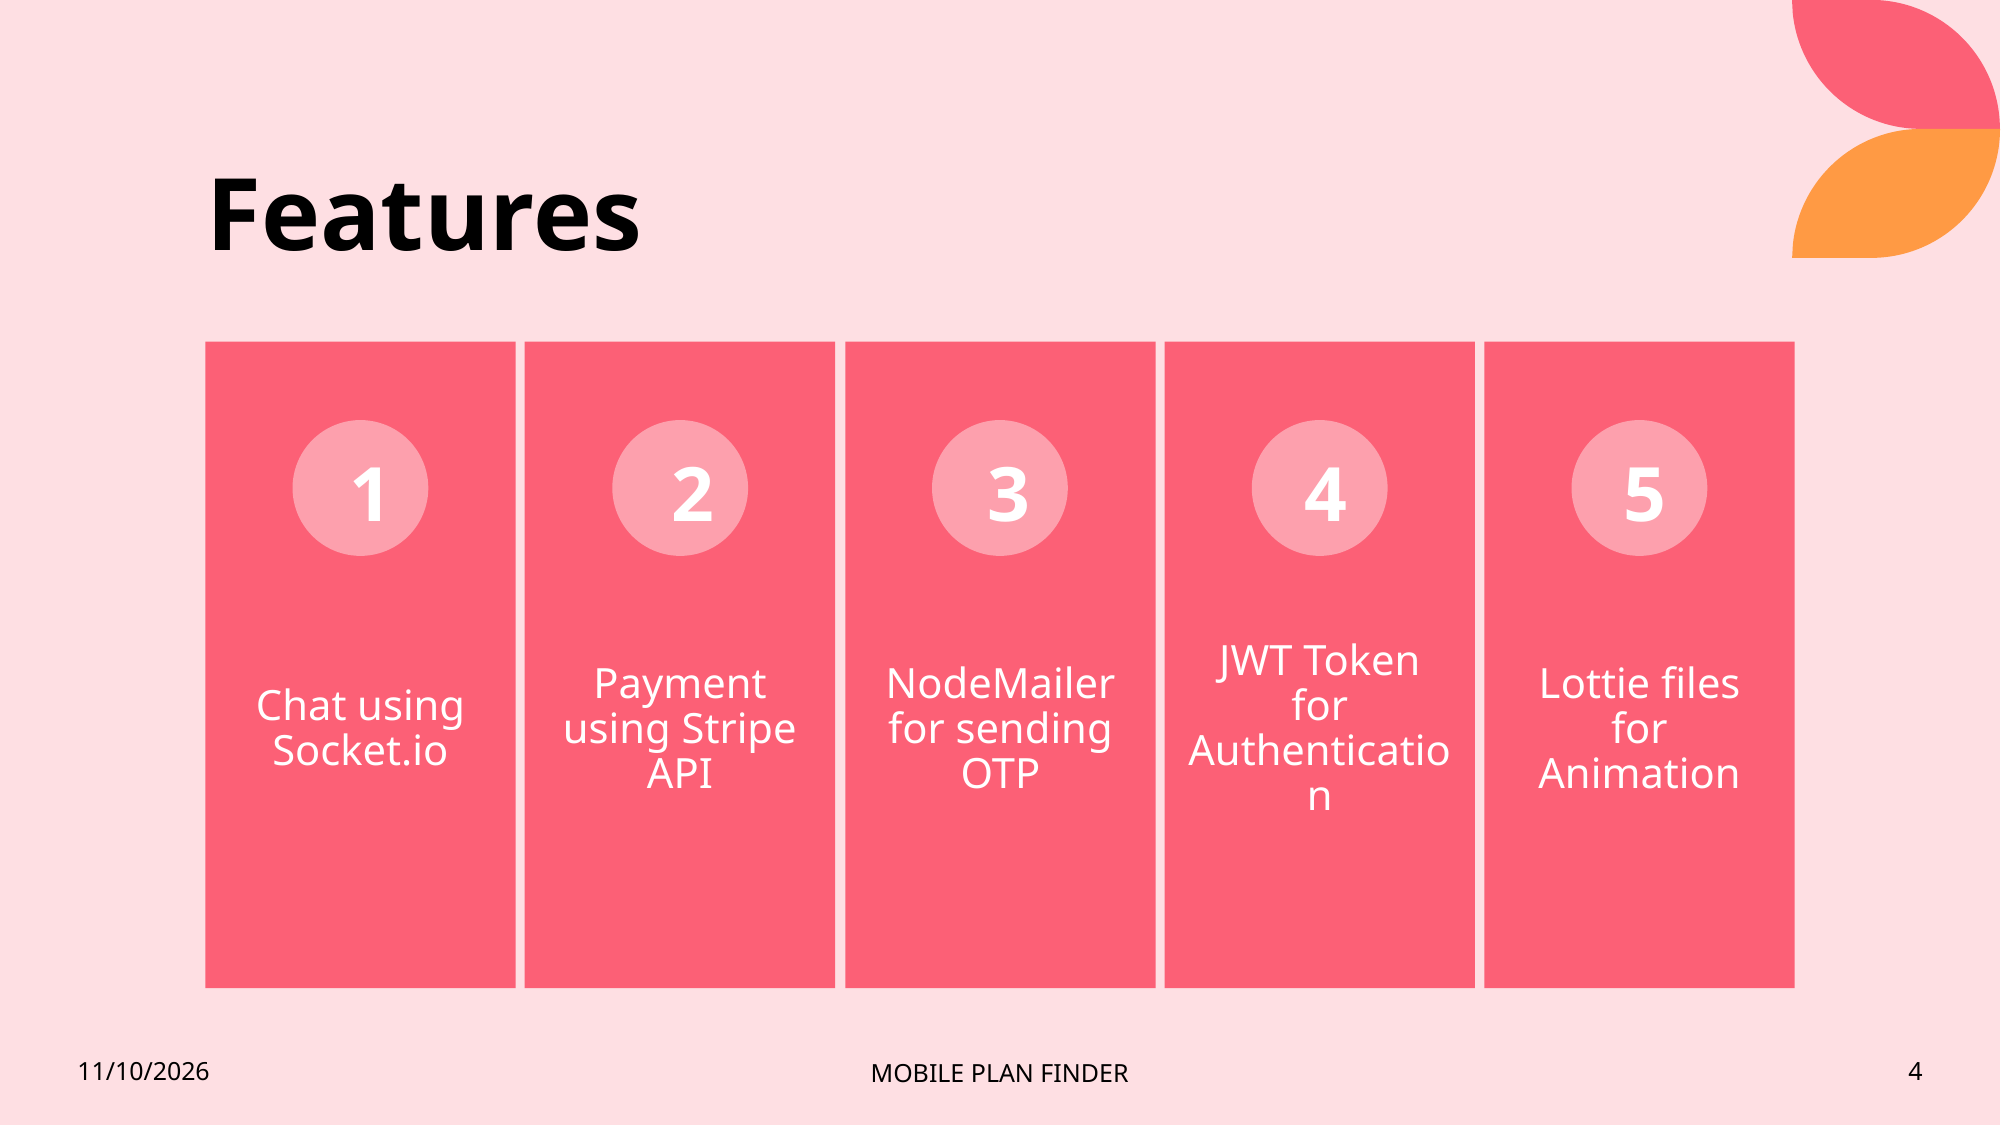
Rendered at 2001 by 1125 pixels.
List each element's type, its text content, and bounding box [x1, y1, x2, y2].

slide_number 4 [1665, 1042, 1938, 1103]
title Features [191, 62, 1796, 280]
footer MOBILE PLAN FINDER [662, 1042, 1338, 1103]
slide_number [62, 1042, 342, 1103]
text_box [205, 341, 1795, 989]
